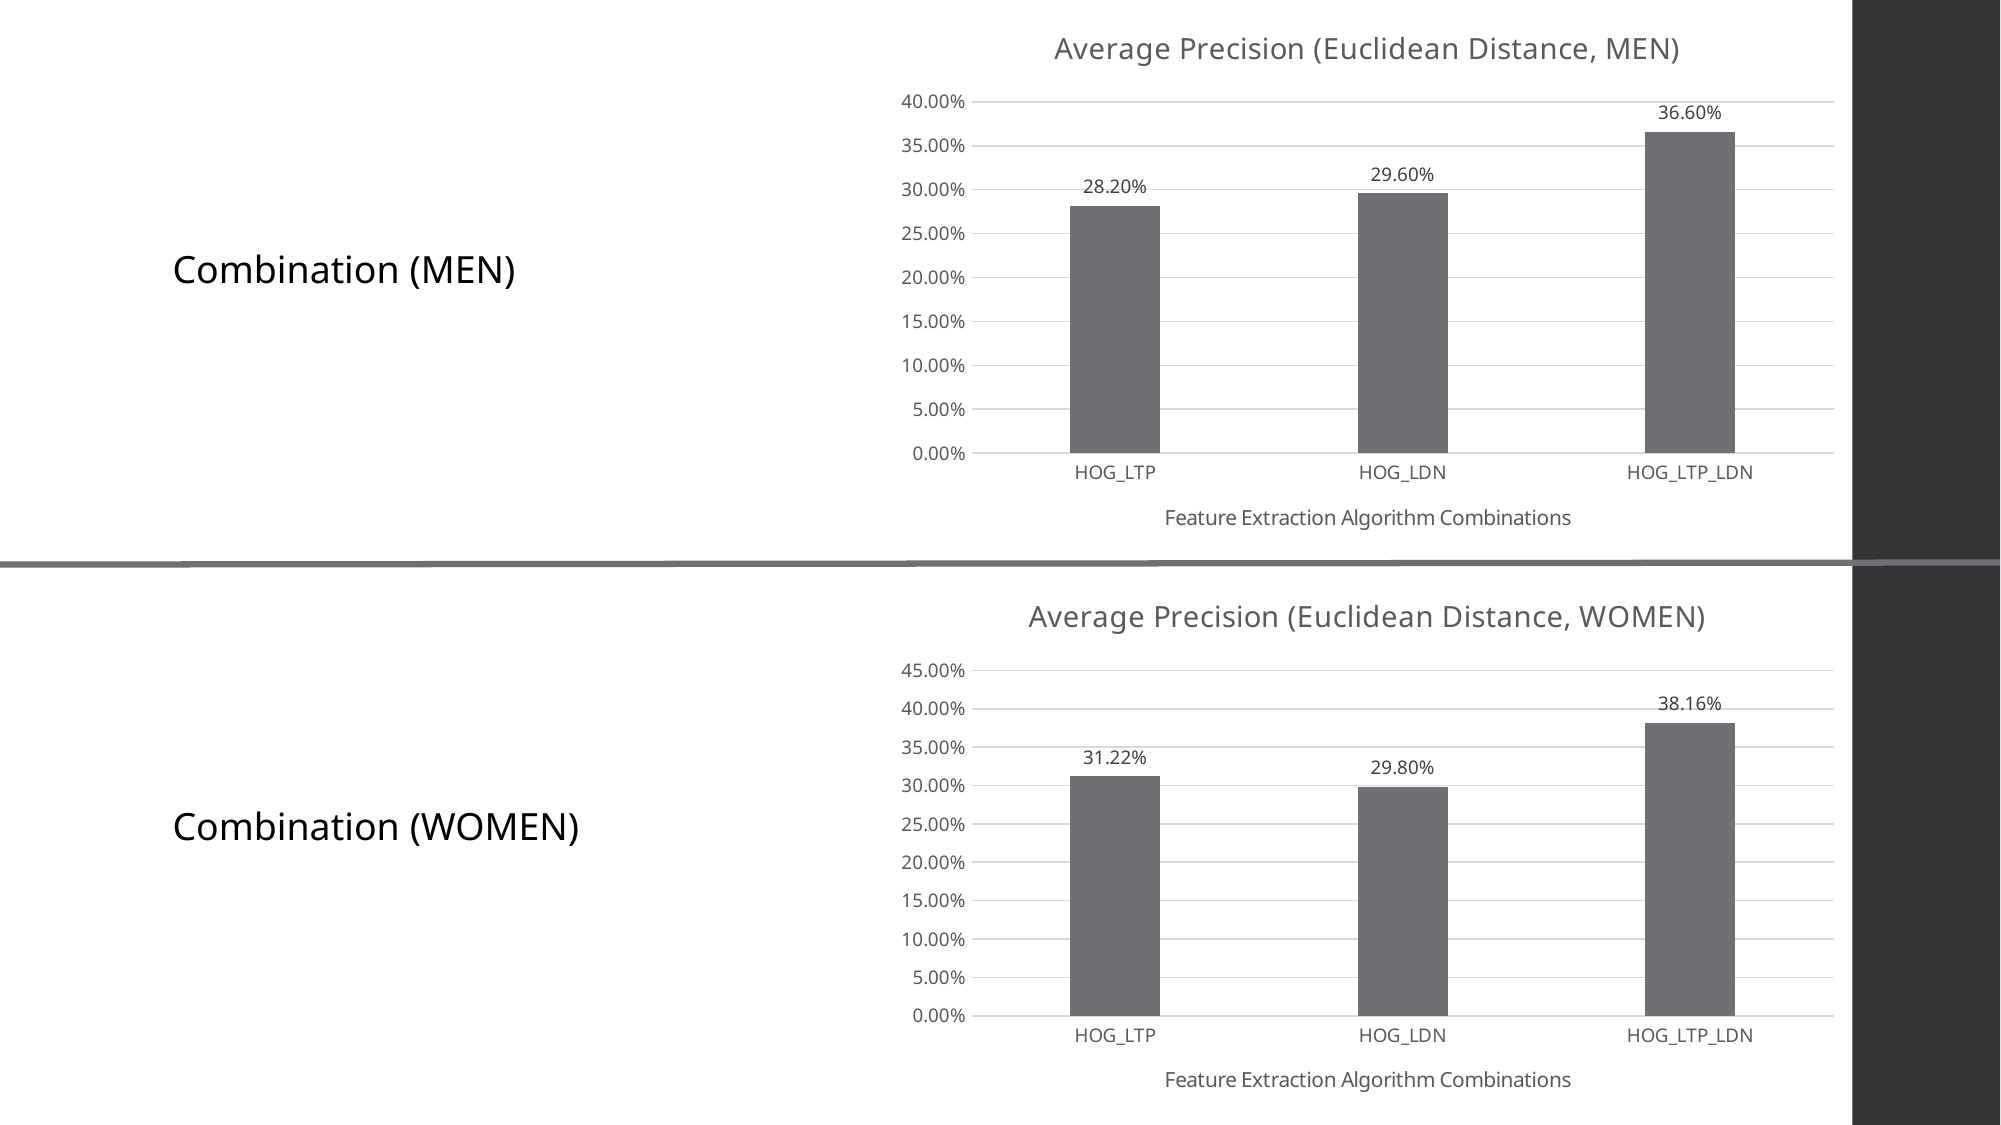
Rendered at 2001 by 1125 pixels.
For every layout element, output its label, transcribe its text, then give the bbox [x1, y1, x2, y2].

text_box Combination (MEN) [157, 238, 552, 299]
chart [881, 568, 1854, 1125]
text_box Combination (WOMEN) [157, 795, 610, 856]
chart [881, 0, 1854, 563]
